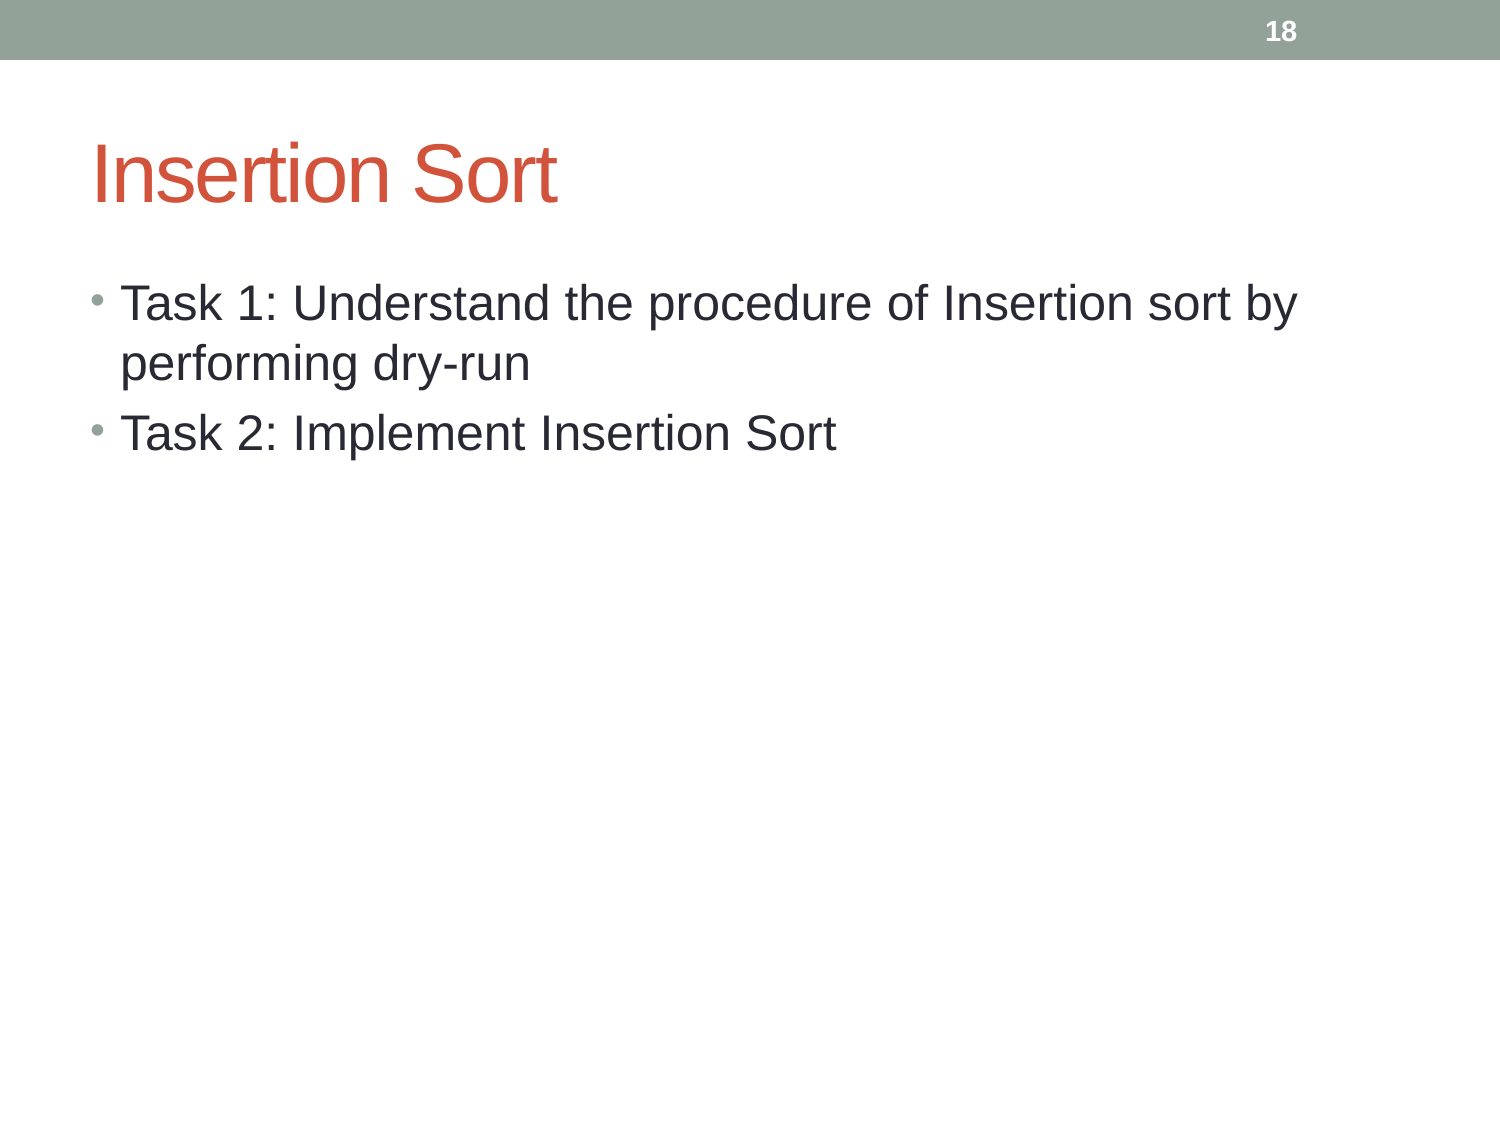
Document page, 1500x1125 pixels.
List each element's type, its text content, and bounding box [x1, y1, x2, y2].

title Insertion Sort [75, 87, 1425, 250]
list Task 1: Understand the procedure of Insertion sort by performing dry-run Task 2: Implement Insertion Sort [75, 262, 1425, 1063]
slide_number 18 [1250, 3, 1425, 57]
